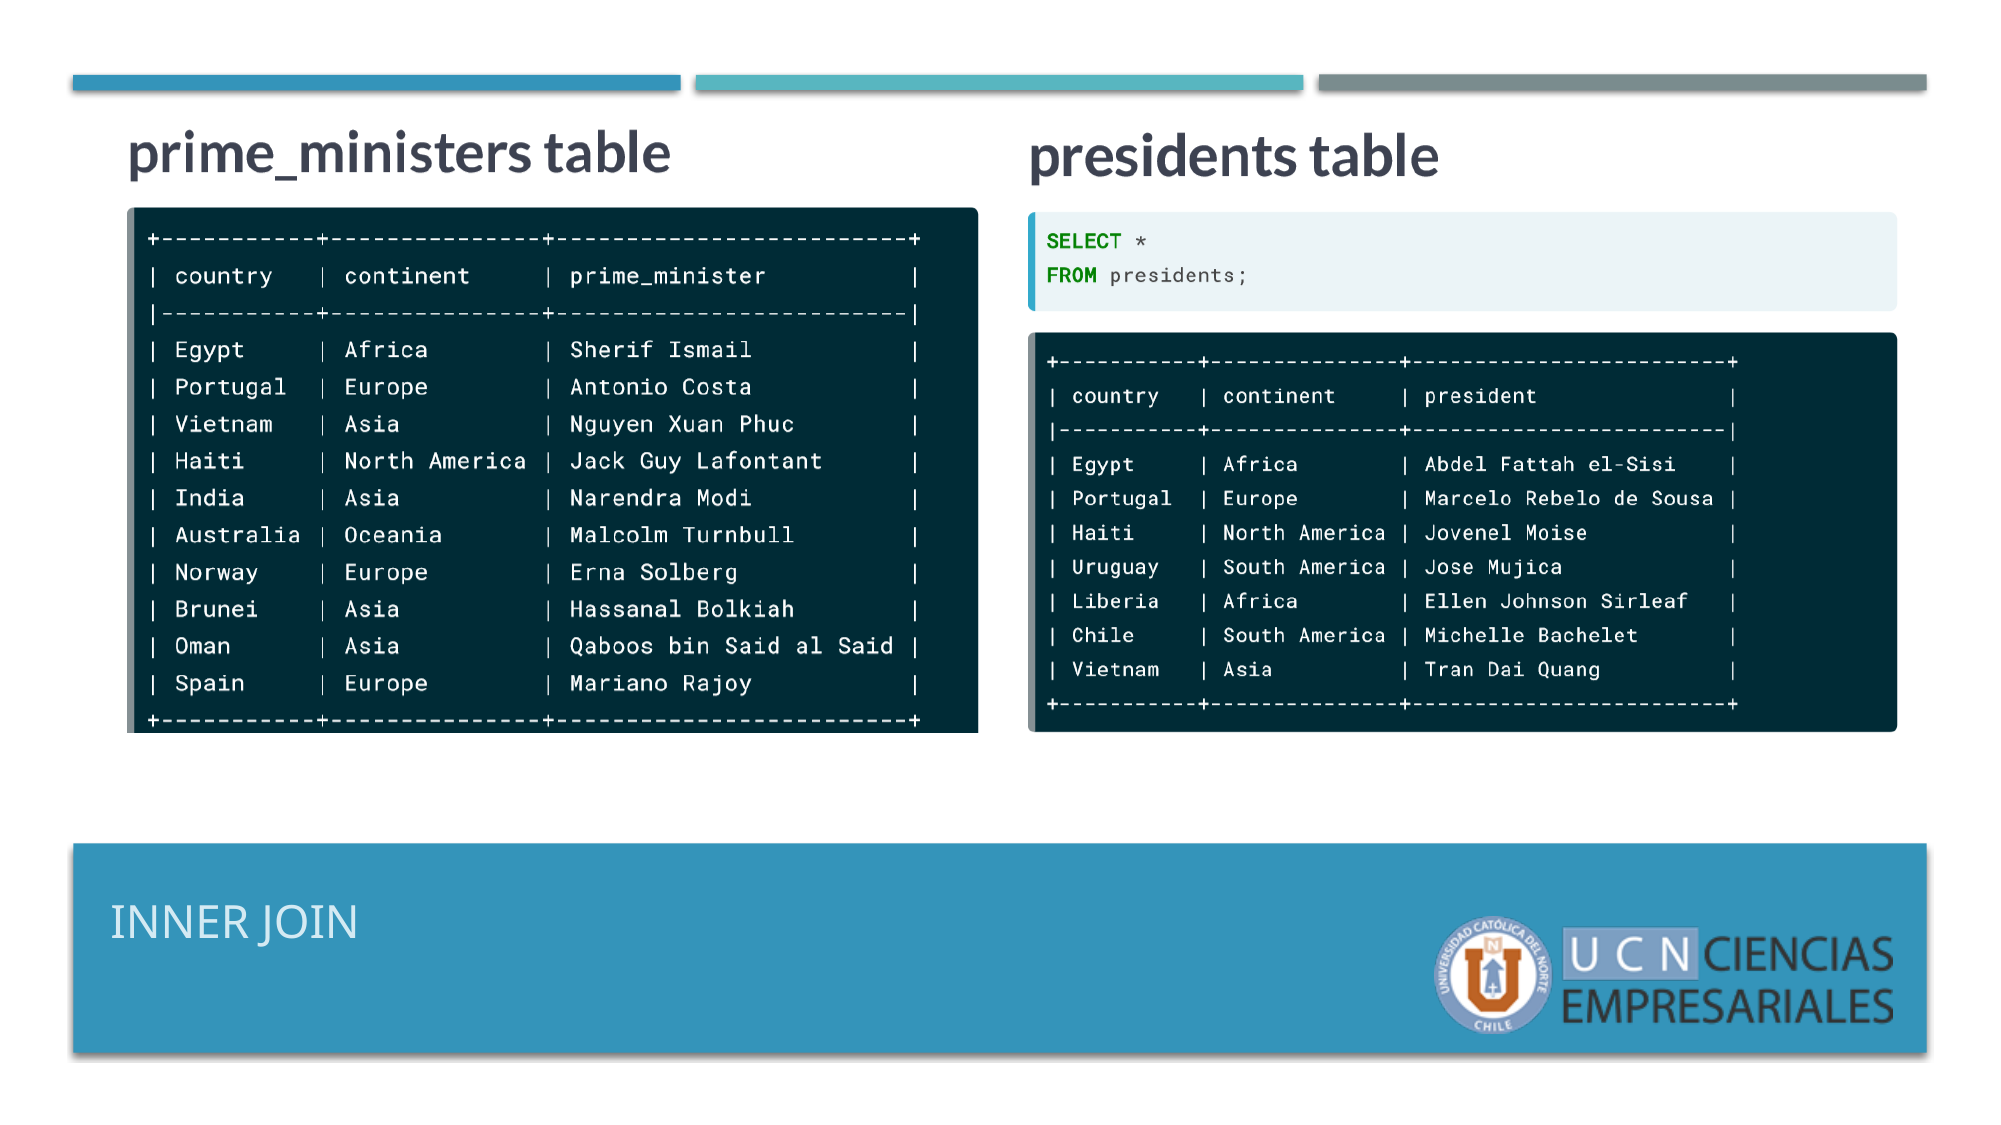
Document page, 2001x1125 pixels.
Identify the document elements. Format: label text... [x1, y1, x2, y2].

picture [685, 676, 693, 691]
picture [756, 457, 764, 469]
picture [516, 460, 524, 469]
picture [882, 637, 891, 654]
picture [572, 453, 580, 469]
picture [459, 269, 468, 284]
picture [219, 454, 228, 469]
picture [642, 342, 651, 357]
picture [616, 346, 623, 357]
picture [347, 676, 355, 691]
picture [444, 457, 455, 469]
picture [375, 638, 384, 654]
picture [219, 417, 228, 432]
picture [233, 269, 242, 284]
picture [615, 457, 624, 469]
picture [577, 416, 581, 432]
picture [205, 605, 214, 617]
picture [375, 416, 384, 432]
picture [205, 679, 214, 691]
picture [685, 346, 693, 358]
picture [389, 569, 398, 580]
picture [572, 638, 581, 645]
picture [475, 457, 482, 469]
picture [249, 272, 256, 284]
picture [699, 642, 707, 654]
picture [416, 382, 426, 394]
picture [587, 605, 595, 617]
picture [361, 422, 369, 432]
picture [812, 454, 820, 469]
picture [376, 569, 380, 580]
picture [615, 382, 623, 387]
picture [416, 679, 426, 691]
picture [670, 422, 680, 432]
picture [191, 272, 201, 284]
picture [685, 638, 693, 654]
picture [361, 649, 369, 654]
picture [698, 346, 707, 357]
picture [698, 382, 707, 394]
picture [233, 343, 242, 358]
picture [219, 569, 229, 580]
picture [431, 531, 440, 542]
picture [671, 563, 680, 580]
picture [205, 453, 215, 469]
picture [727, 381, 735, 394]
picture [741, 457, 750, 469]
picture [191, 679, 200, 696]
picture [642, 379, 652, 394]
picture [193, 605, 200, 617]
picture [699, 601, 707, 617]
picture [615, 605, 623, 617]
picture [572, 416, 576, 432]
picture [812, 637, 821, 654]
picture [417, 272, 425, 284]
picture [389, 605, 398, 617]
picture [713, 462, 721, 469]
picture [587, 457, 595, 469]
picture [501, 457, 509, 464]
picture [840, 638, 850, 654]
picture [628, 605, 637, 617]
picture [601, 605, 609, 617]
picture [587, 494, 595, 506]
picture [671, 462, 678, 474]
picture [361, 272, 370, 284]
picture [642, 649, 651, 654]
picture [655, 531, 666, 542]
picture [233, 569, 243, 580]
picture [376, 679, 383, 691]
picture [219, 381, 228, 392]
picture [233, 605, 243, 617]
picture [177, 564, 186, 580]
picture [117, 119, 1927, 750]
picture [262, 388, 270, 394]
picture [641, 453, 652, 469]
picture [389, 346, 398, 357]
picture [191, 457, 200, 469]
picture [177, 342, 186, 357]
picture [234, 453, 243, 469]
picture [628, 679, 637, 691]
picture [572, 601, 581, 617]
picture [698, 569, 707, 580]
picture [713, 605, 720, 617]
picture [784, 457, 792, 469]
picture [573, 385, 581, 394]
picture [347, 423, 355, 429]
picture [431, 461, 441, 469]
picture [177, 490, 186, 506]
picture [671, 637, 680, 654]
picture [290, 533, 298, 542]
picture [403, 569, 412, 580]
picture [403, 268, 412, 284]
picture [347, 379, 355, 394]
picture [587, 679, 595, 691]
picture [248, 601, 256, 617]
picture [347, 275, 355, 284]
picture [714, 383, 721, 390]
picture [406, 531, 412, 542]
picture [403, 457, 412, 469]
picture [459, 457, 468, 469]
picture [247, 531, 256, 541]
picture [715, 569, 719, 580]
picture [757, 272, 764, 284]
picture [587, 383, 595, 394]
picture [614, 272, 624, 284]
picture [235, 531, 243, 542]
picture [361, 501, 369, 506]
picture [445, 272, 454, 284]
picture [628, 422, 638, 432]
picture [741, 383, 749, 394]
picture [715, 679, 720, 692]
picture [219, 642, 229, 654]
picture [416, 569, 426, 580]
picture [219, 605, 228, 617]
picture [430, 272, 440, 284]
picture [403, 679, 412, 691]
picture [642, 489, 651, 506]
picture [177, 535, 186, 541]
picture [658, 494, 666, 506]
picture [178, 422, 183, 432]
picture [248, 392, 256, 399]
picture [219, 272, 228, 284]
picture [220, 490, 229, 506]
picture [206, 531, 214, 541]
picture [628, 272, 638, 284]
picture [642, 679, 651, 691]
picture [642, 605, 651, 617]
picture [699, 679, 707, 691]
picture [362, 679, 369, 691]
picture [572, 649, 581, 656]
picture [770, 420, 778, 432]
picture [488, 453, 496, 469]
picture [615, 642, 624, 654]
picture [403, 382, 412, 394]
picture [261, 420, 267, 432]
picture [628, 531, 638, 542]
picture [375, 531, 384, 538]
picture [247, 422, 256, 432]
picture [205, 272, 214, 284]
picture [191, 382, 200, 387]
picture [798, 457, 806, 469]
title INNER JOIN [95, 863, 1080, 977]
picture [628, 383, 637, 394]
picture [741, 600, 746, 617]
picture [656, 605, 666, 617]
picture [588, 420, 595, 433]
picture [671, 268, 680, 284]
picture [375, 490, 384, 506]
picture [351, 453, 355, 469]
picture [655, 272, 666, 283]
picture [727, 679, 736, 691]
picture [389, 531, 397, 542]
picture [741, 272, 750, 284]
picture [572, 272, 581, 288]
picture [347, 350, 355, 355]
picture [572, 490, 581, 506]
picture [642, 527, 648, 542]
picture [207, 569, 211, 580]
picture [656, 679, 666, 688]
picture [600, 349, 609, 358]
picture [715, 531, 721, 542]
picture [417, 346, 426, 358]
picture [769, 605, 778, 617]
picture [376, 346, 383, 357]
picture [219, 346, 229, 362]
picture [601, 268, 609, 284]
picture [798, 642, 806, 654]
picture [347, 609, 355, 614]
picture [207, 383, 214, 394]
picture [614, 494, 623, 506]
picture [671, 600, 680, 617]
picture [347, 453, 351, 469]
picture [769, 637, 778, 654]
picture [671, 342, 680, 357]
picture [177, 649, 186, 654]
picture [727, 346, 736, 357]
picture [699, 421, 707, 432]
picture [731, 531, 735, 542]
picture [628, 346, 638, 357]
picture [727, 451, 736, 469]
picture [714, 272, 721, 279]
picture [628, 494, 637, 506]
picture [587, 642, 595, 654]
picture [741, 642, 750, 654]
picture [587, 531, 595, 542]
picture [191, 642, 201, 654]
picture [205, 642, 214, 654]
picture [741, 527, 750, 542]
picture [727, 600, 736, 617]
picture [233, 679, 243, 691]
picture [643, 642, 651, 648]
picture [191, 494, 200, 506]
picture [727, 569, 735, 584]
picture [361, 531, 369, 541]
picture [389, 494, 398, 506]
picture [670, 494, 680, 506]
picture [684, 379, 693, 391]
picture [572, 676, 581, 691]
picture [727, 489, 735, 506]
picture [727, 638, 736, 654]
picture [1434, 915, 1893, 1035]
picture [361, 462, 370, 469]
picture [685, 272, 693, 284]
picture [854, 642, 863, 654]
picture [219, 529, 228, 540]
picture [376, 383, 383, 394]
picture [600, 381, 608, 394]
picture [685, 420, 693, 432]
picture [628, 642, 638, 654]
picture [361, 342, 369, 357]
picture [572, 349, 581, 358]
picture [389, 422, 398, 432]
picture [177, 379, 187, 394]
picture [205, 422, 215, 432]
picture [642, 564, 652, 580]
picture [389, 679, 398, 688]
picture [177, 676, 187, 688]
picture [417, 531, 422, 542]
picture [389, 642, 398, 654]
picture [784, 600, 792, 617]
picture [741, 687, 747, 696]
picture [389, 269, 397, 284]
picture [727, 269, 735, 284]
picture [361, 605, 369, 617]
picture [220, 676, 229, 691]
picture [177, 275, 186, 284]
picture [742, 416, 751, 432]
picture [572, 528, 581, 542]
picture [347, 564, 355, 580]
picture [656, 383, 666, 394]
picture [376, 457, 383, 469]
picture [363, 569, 369, 580]
picture [389, 383, 398, 394]
picture [191, 346, 200, 362]
picture [699, 453, 707, 469]
picture [233, 494, 243, 506]
picture [601, 642, 609, 654]
picture [601, 527, 605, 542]
picture [602, 420, 609, 432]
picture [389, 454, 397, 469]
picture [656, 569, 666, 580]
picture [713, 351, 721, 358]
picture [375, 601, 384, 617]
picture [177, 601, 187, 617]
picture [713, 494, 720, 506]
picture [375, 272, 383, 284]
picture [587, 346, 595, 357]
picture [205, 489, 214, 506]
picture [615, 569, 623, 580]
